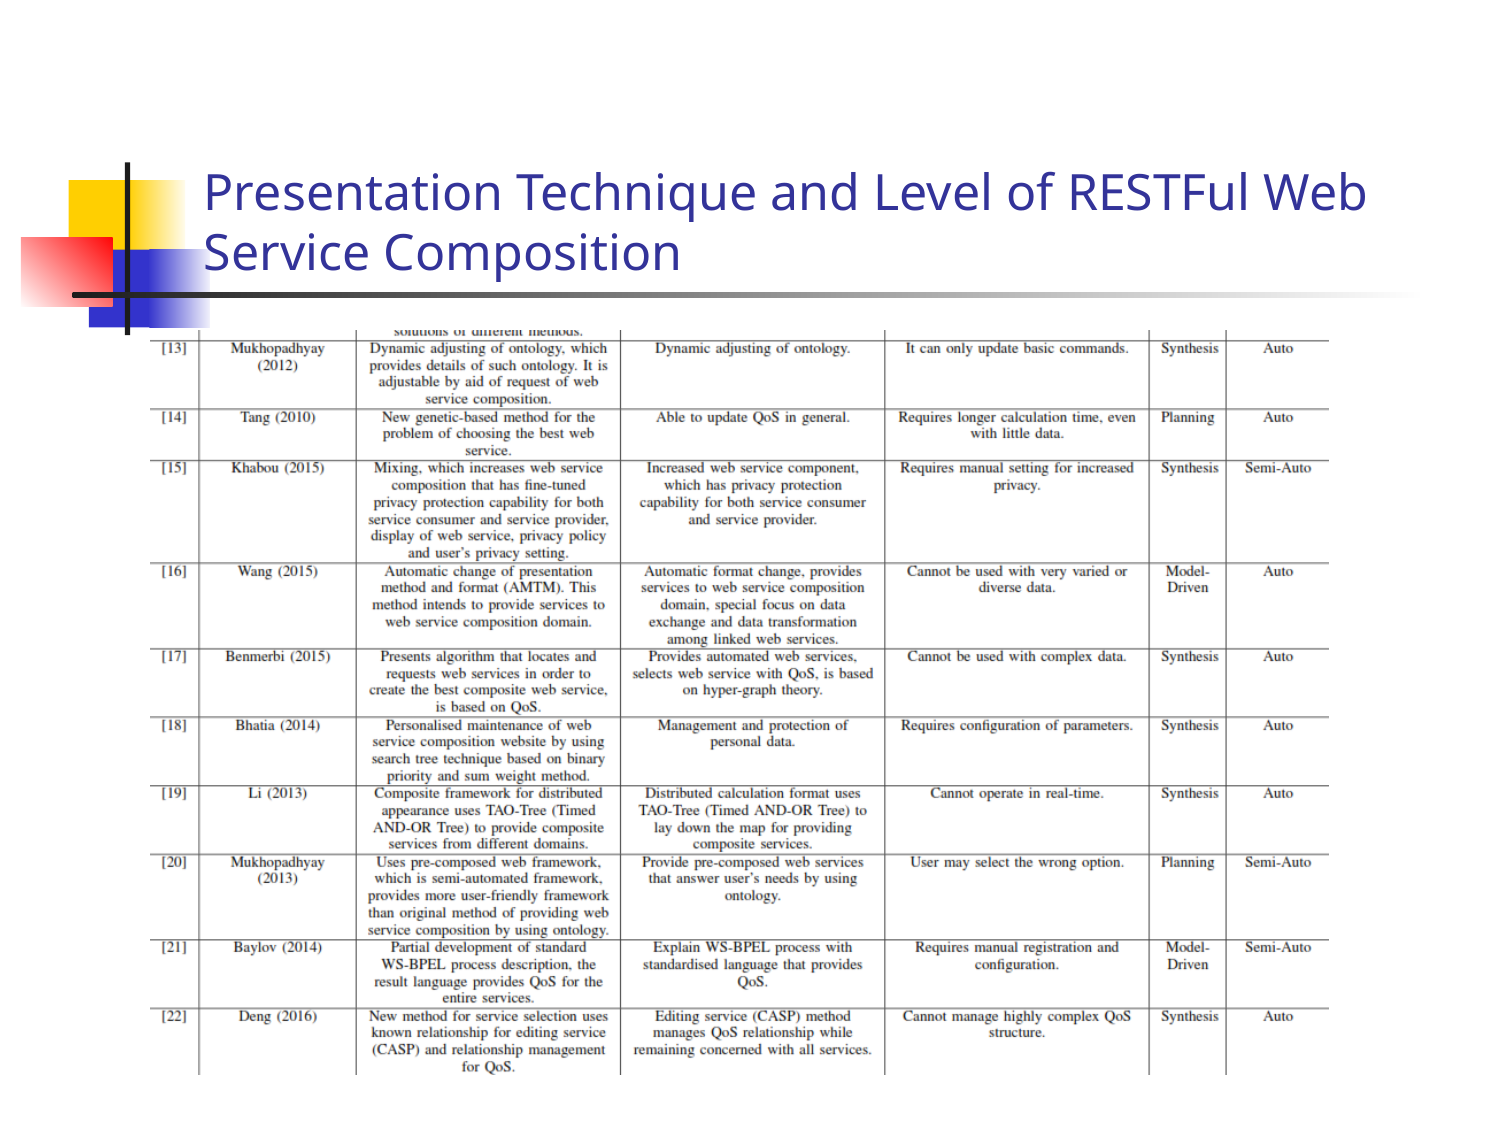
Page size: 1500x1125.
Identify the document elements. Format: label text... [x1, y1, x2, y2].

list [149, 330, 1329, 1076]
title Presentation Technique and Level of RESTFul Web Service Composition [188, 35, 1468, 288]
